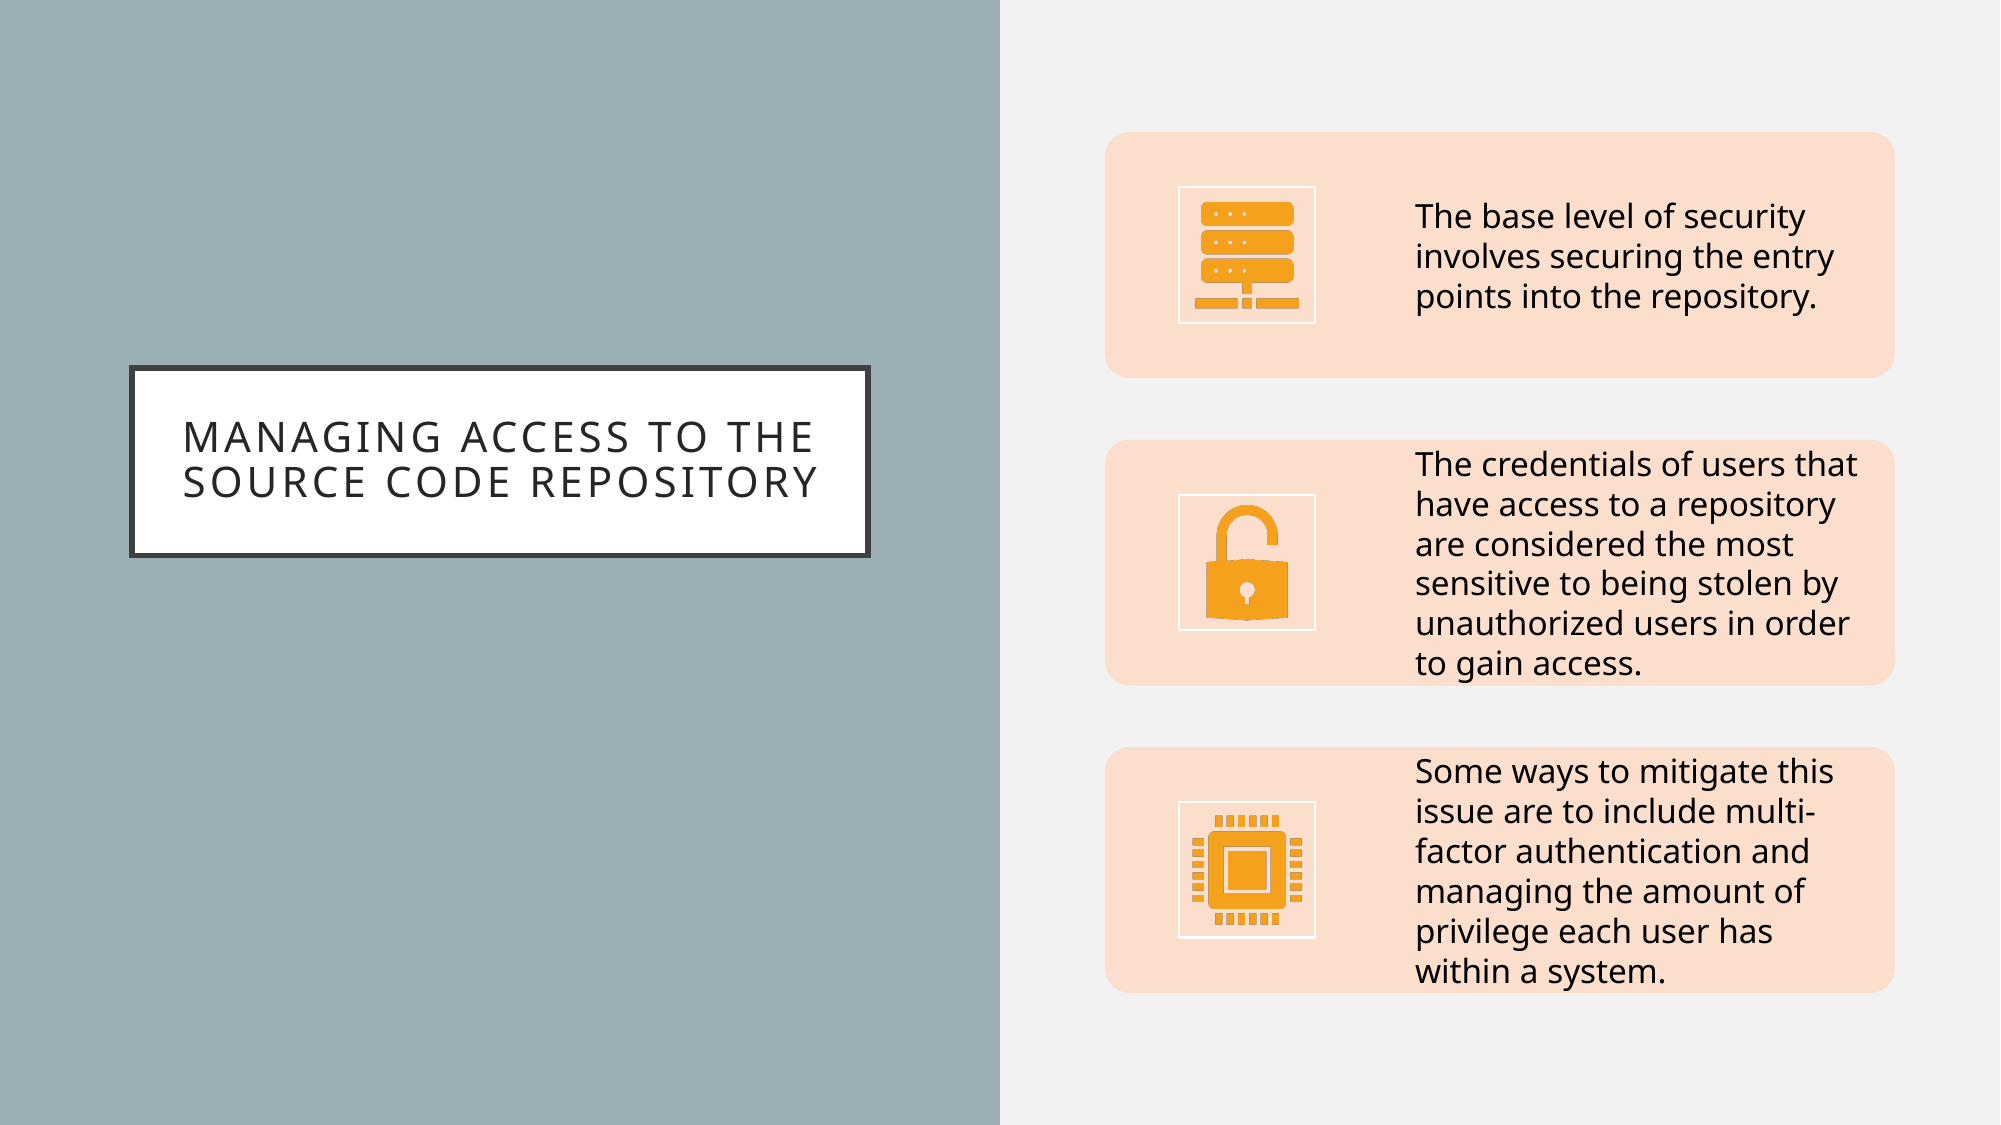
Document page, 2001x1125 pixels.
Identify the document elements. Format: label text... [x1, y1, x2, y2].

title Managing access to the source code repository [129, 365, 871, 558]
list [1104, 131, 1895, 993]
